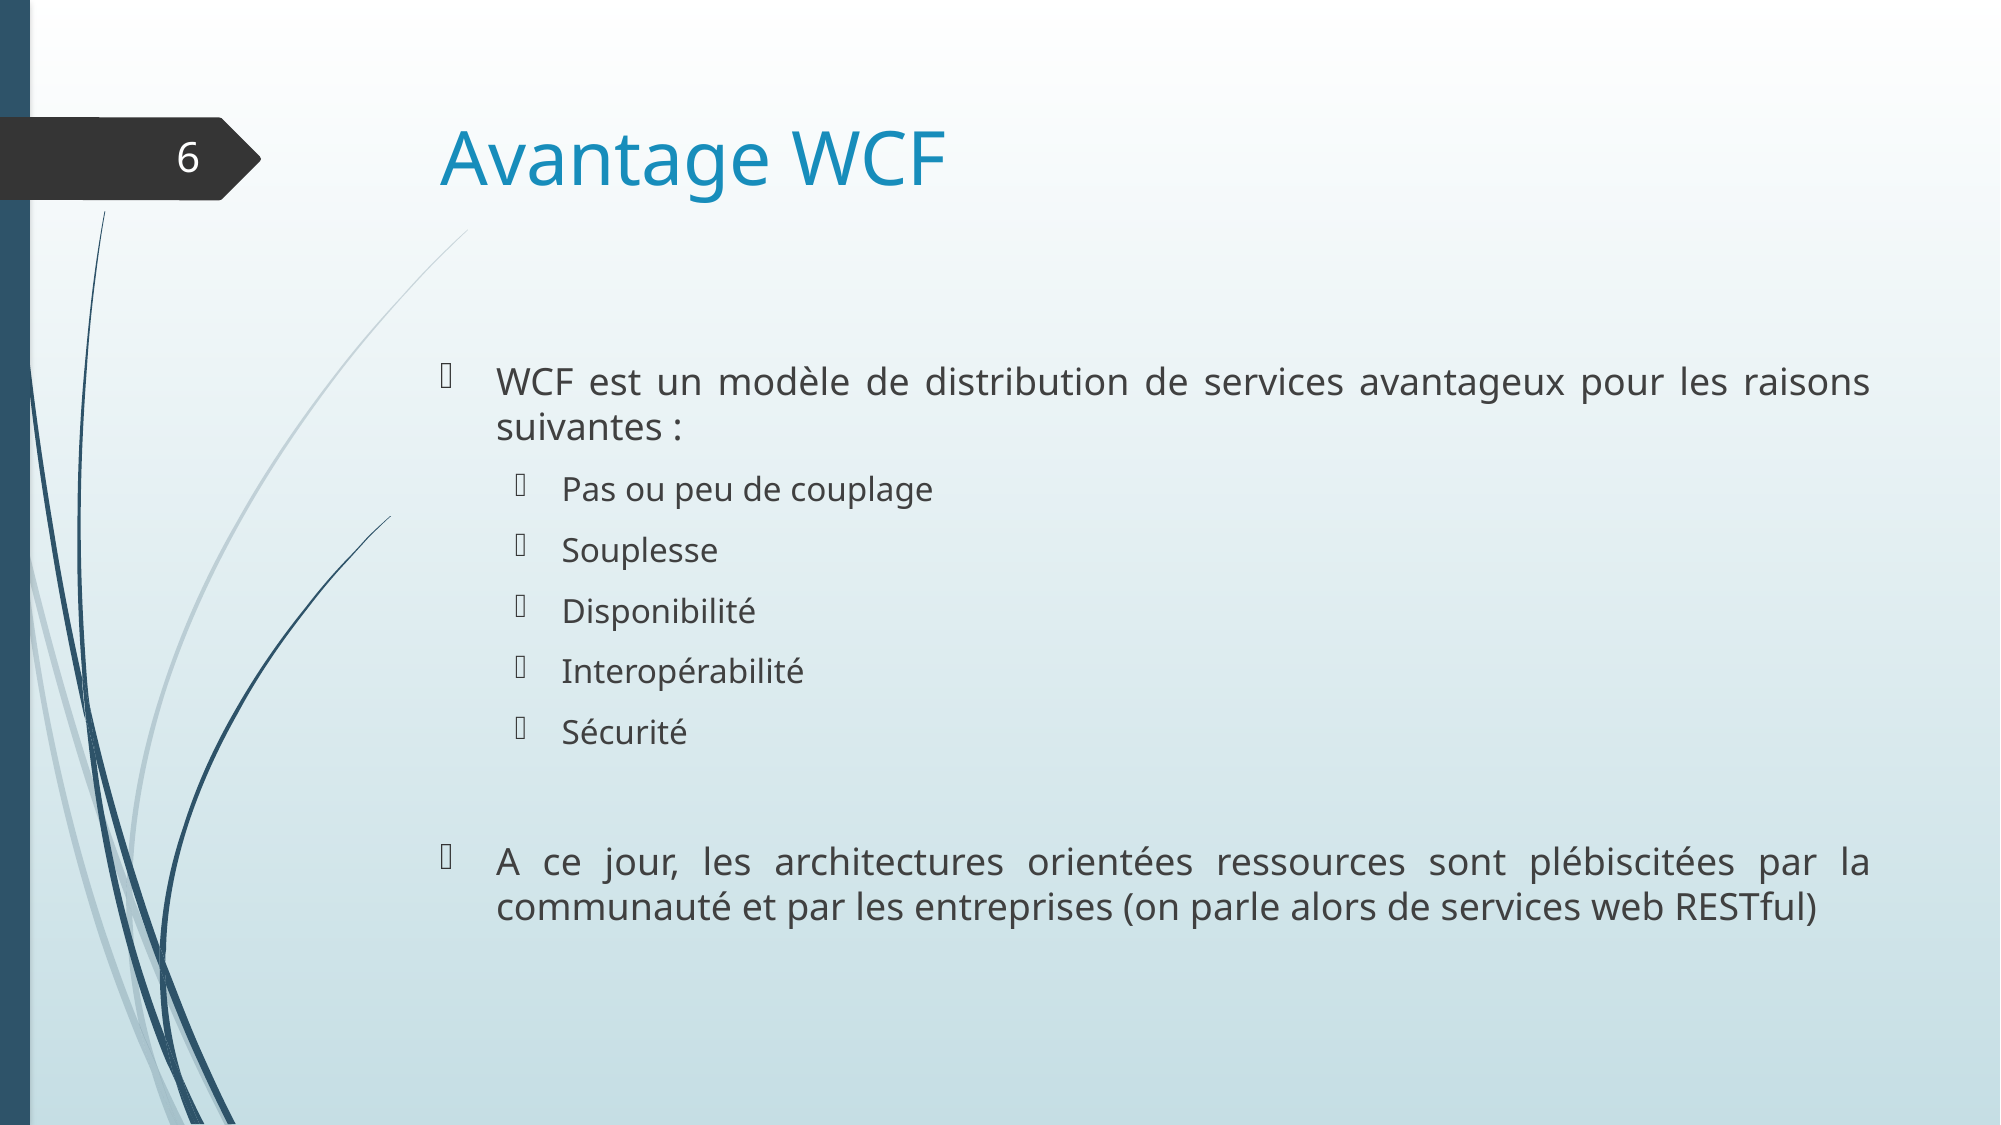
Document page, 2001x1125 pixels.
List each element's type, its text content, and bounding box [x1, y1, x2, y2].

list WCF est un modèle de distribution de services avantageux pour les raisons suivantes : Pas ou peu de couplage Souplesse Disponibilité Interopérabilité Sécurité A ce jour, les architectures orientées ressources sont plébiscitées par la communauté et par les entreprises (on parle alors de services web RESTful) [424, 350, 1888, 1047]
slide_number 6 [87, 129, 216, 190]
title Avantage WCF [425, 102, 1888, 313]
